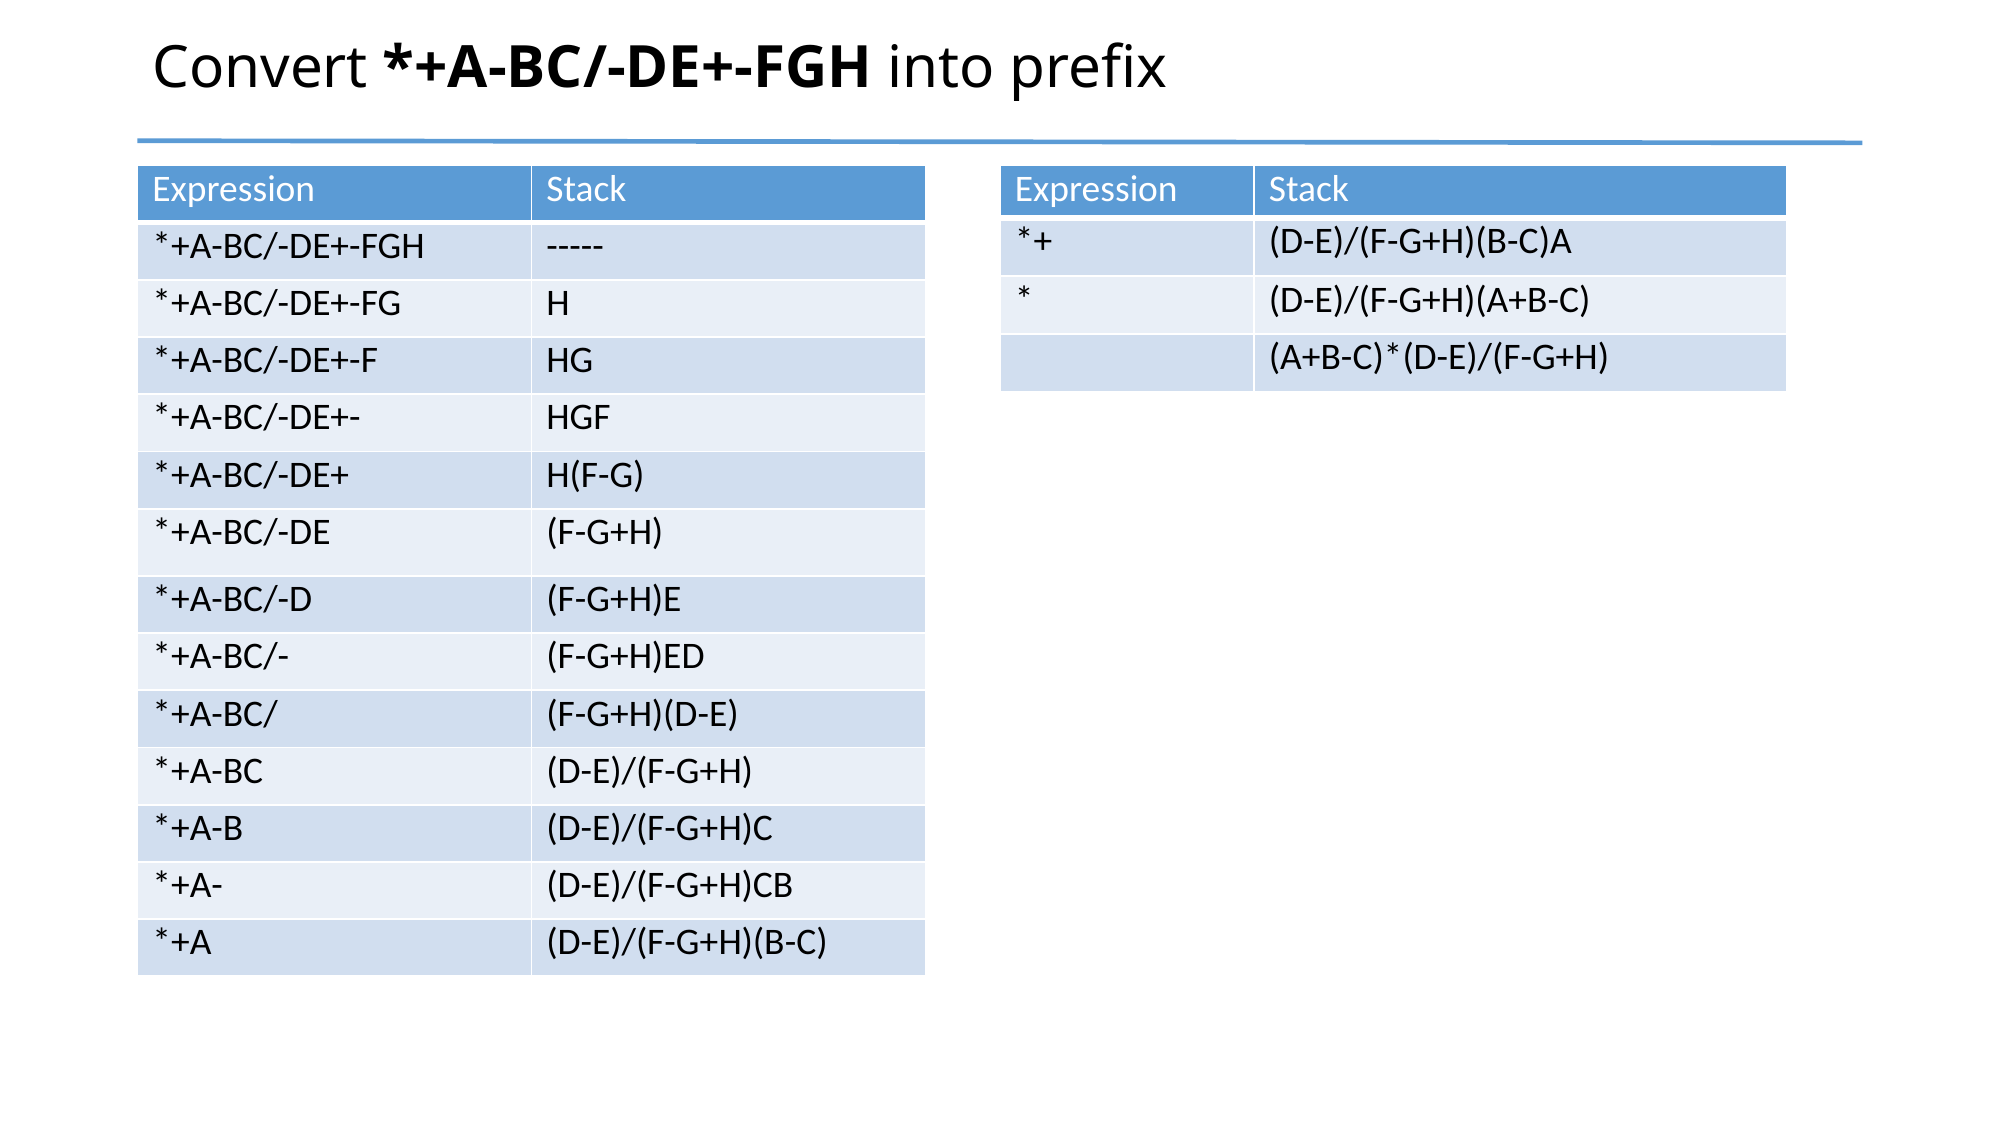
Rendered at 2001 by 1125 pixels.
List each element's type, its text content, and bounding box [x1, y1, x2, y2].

table_cell (D-E)/(F-G+H)(A+B-C) [1255, 277, 1786, 333]
table_cell *+A-BC/ [138, 691, 531, 747]
table_cell *+A-BC/- [138, 634, 531, 689]
table_cell H [532, 281, 925, 336]
table_cell (D-E)/(F-G+H) [532, 748, 925, 804]
table_cell ----- [532, 225, 925, 279]
table_cell *+A-B [138, 806, 531, 861]
table_cell HGF [532, 395, 925, 451]
table_cell (D-E)/(F-G+H)(B-C) [532, 920, 925, 975]
table_cell *+A-BC/-DE [138, 510, 531, 575]
table_header Stack [532, 166, 925, 220]
table_cell *+A-BC/-DE+ [138, 452, 531, 508]
table_cell H(F-G) [532, 452, 925, 508]
table_cell * [1001, 277, 1253, 333]
table_header Expression [1001, 166, 1253, 215]
table_cell (F-G+H) [532, 510, 925, 575]
table_cell *+A [138, 920, 531, 975]
table_cell (F-G+H)ED [532, 634, 925, 689]
table_cell (D-E)/(F-G+H)CB [532, 863, 925, 918]
table_cell (D-E)/(F-G+H)C [532, 806, 925, 861]
table_cell (F-G+H)E [532, 577, 925, 632]
table_cell (D-E)/(F-G+H)(B-C)A [1255, 221, 1786, 275]
table_cell *+A-BC [138, 748, 531, 804]
table_cell *+A-BC/-DE+- [138, 395, 531, 451]
table_header Stack [1255, 166, 1786, 215]
table_cell *+A-BC/-DE+-FGH [138, 225, 531, 279]
table_cell HG [532, 338, 925, 393]
table_cell (F-G+H)(D-E) [532, 691, 925, 747]
table_cell *+A-BC/-DE+-FG [138, 281, 531, 336]
table_cell *+ [1001, 221, 1253, 275]
table_cell (A+B-C)*(D-E)/(F-G+H) [1255, 335, 1786, 391]
table_cell *+A-BC/-DE+-F [138, 338, 531, 393]
table_cell [1001, 335, 1253, 391]
title Convert *+A-BC/-DE+-FGH into prefix [137, 16, 1863, 121]
table_cell *+A- [138, 863, 531, 918]
table_header Expression [138, 166, 531, 220]
table_cell *+A-BC/-D [138, 577, 531, 632]
